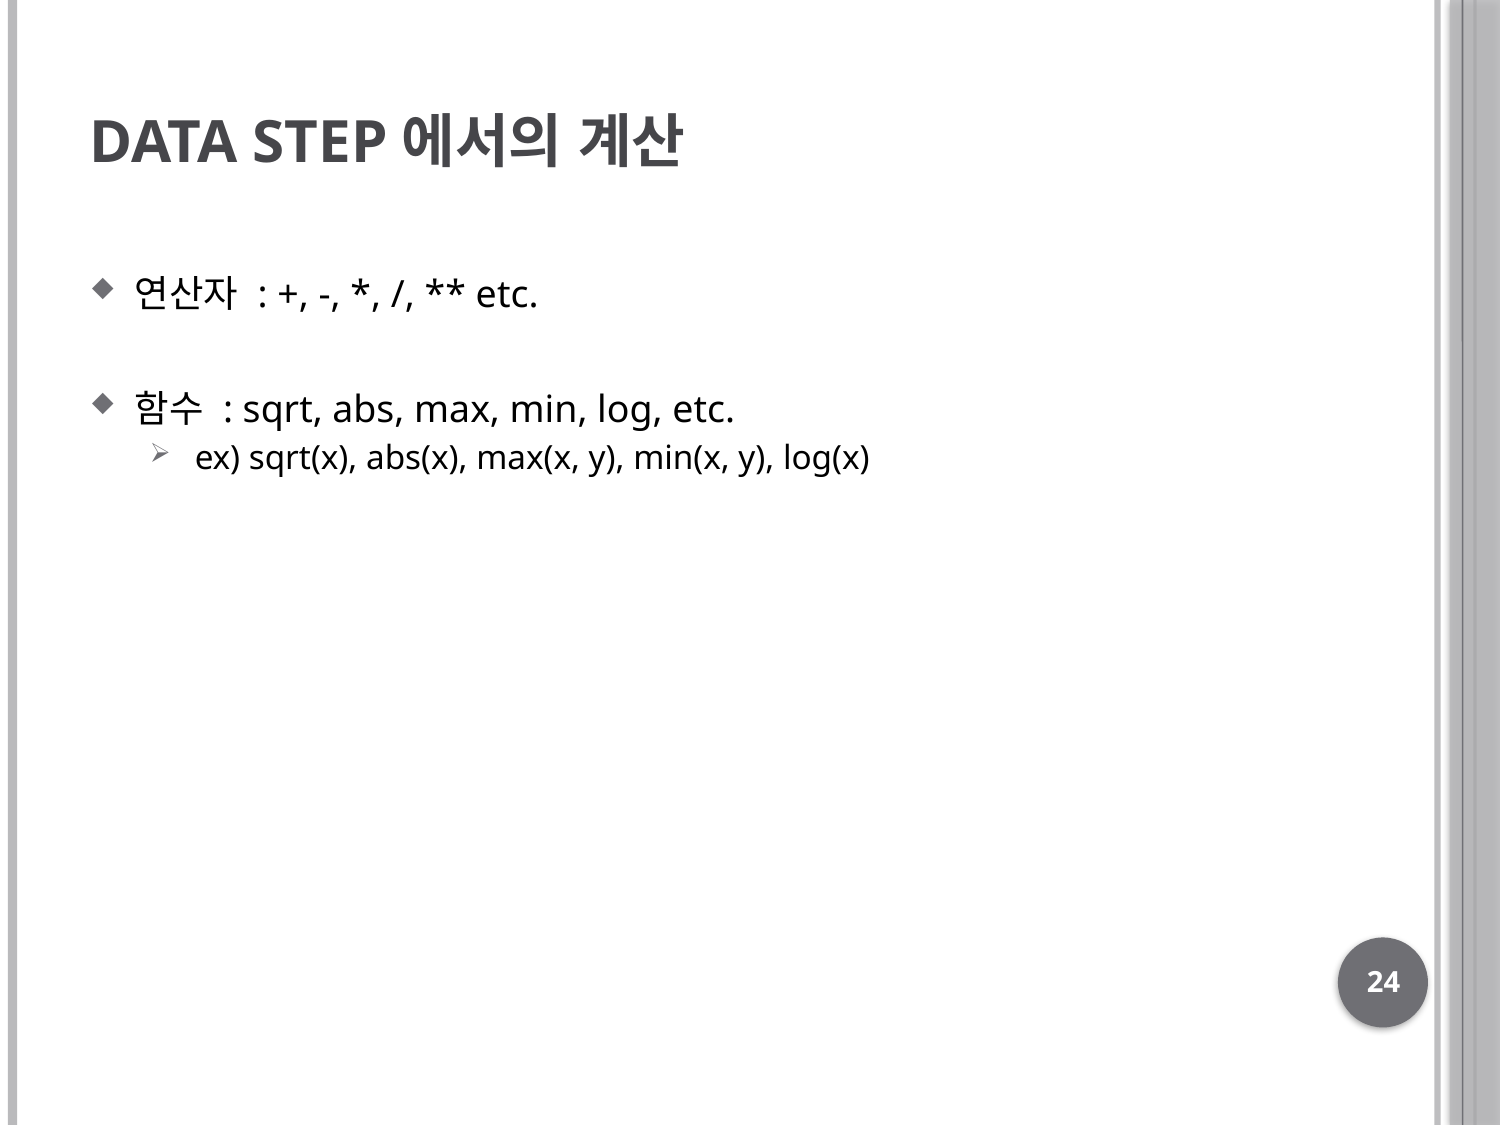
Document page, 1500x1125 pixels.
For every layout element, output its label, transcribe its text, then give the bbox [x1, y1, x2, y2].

slide_number 24 [1333, 940, 1434, 1027]
title DATA STEP에서의 계산 [75, 45, 1300, 233]
list 연산자 : +, -, *, /, ** etc. 함수 : sqrt, abs, max, min, log, etc. ex) sqrt(x), abs(x), max(x, y), min(x, y), log(x) [75, 262, 1300, 1062]
